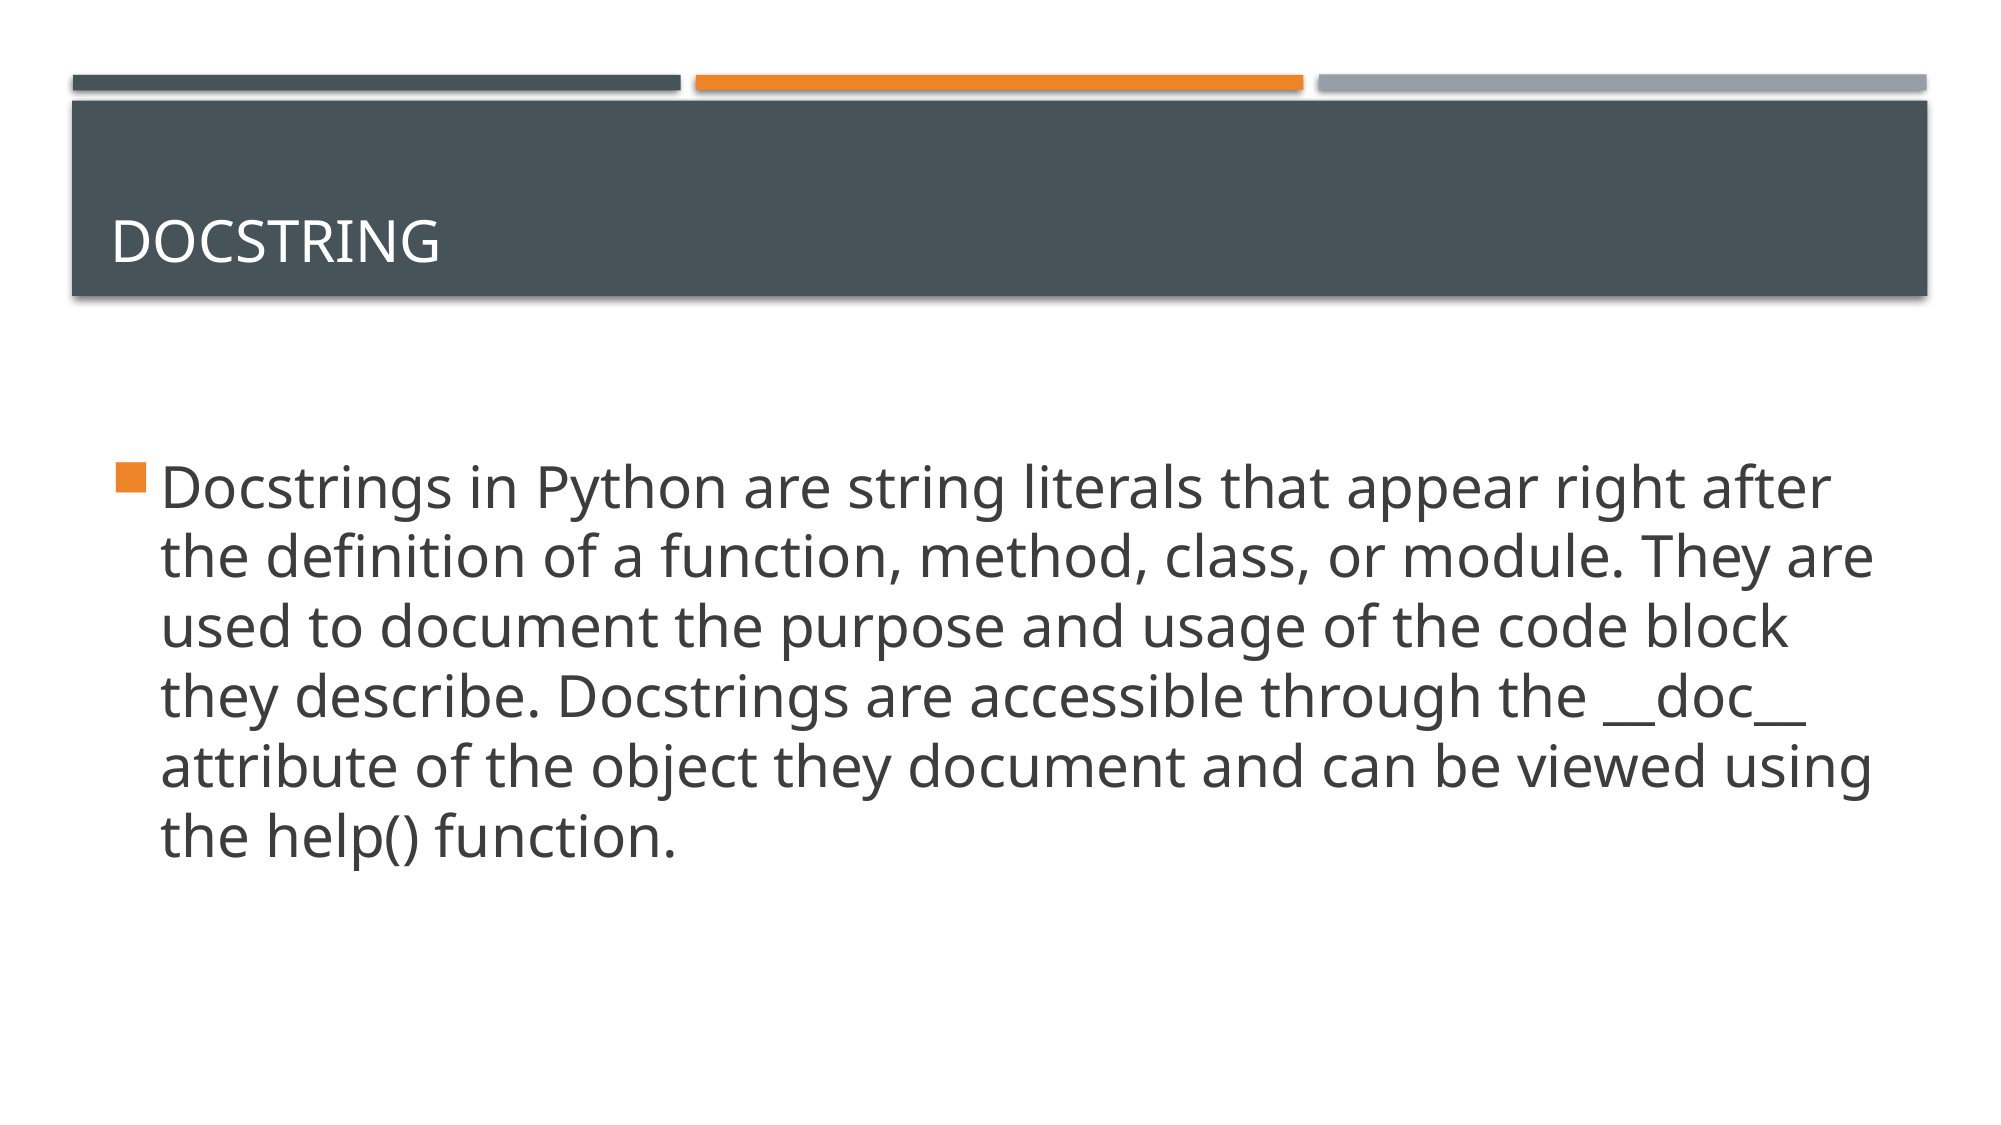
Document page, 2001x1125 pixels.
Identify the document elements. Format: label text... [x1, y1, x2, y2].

title DOCSTRING [95, 115, 1905, 282]
list Docstrings in Python are string literals that appear right after the definition of a function, method, class, or module. They are used to document the purpose and usage of the code block they describe. Docstrings are accessible through the __doc__ attribute of the object they document and can be viewed using the help() function. [95, 357, 1905, 962]
